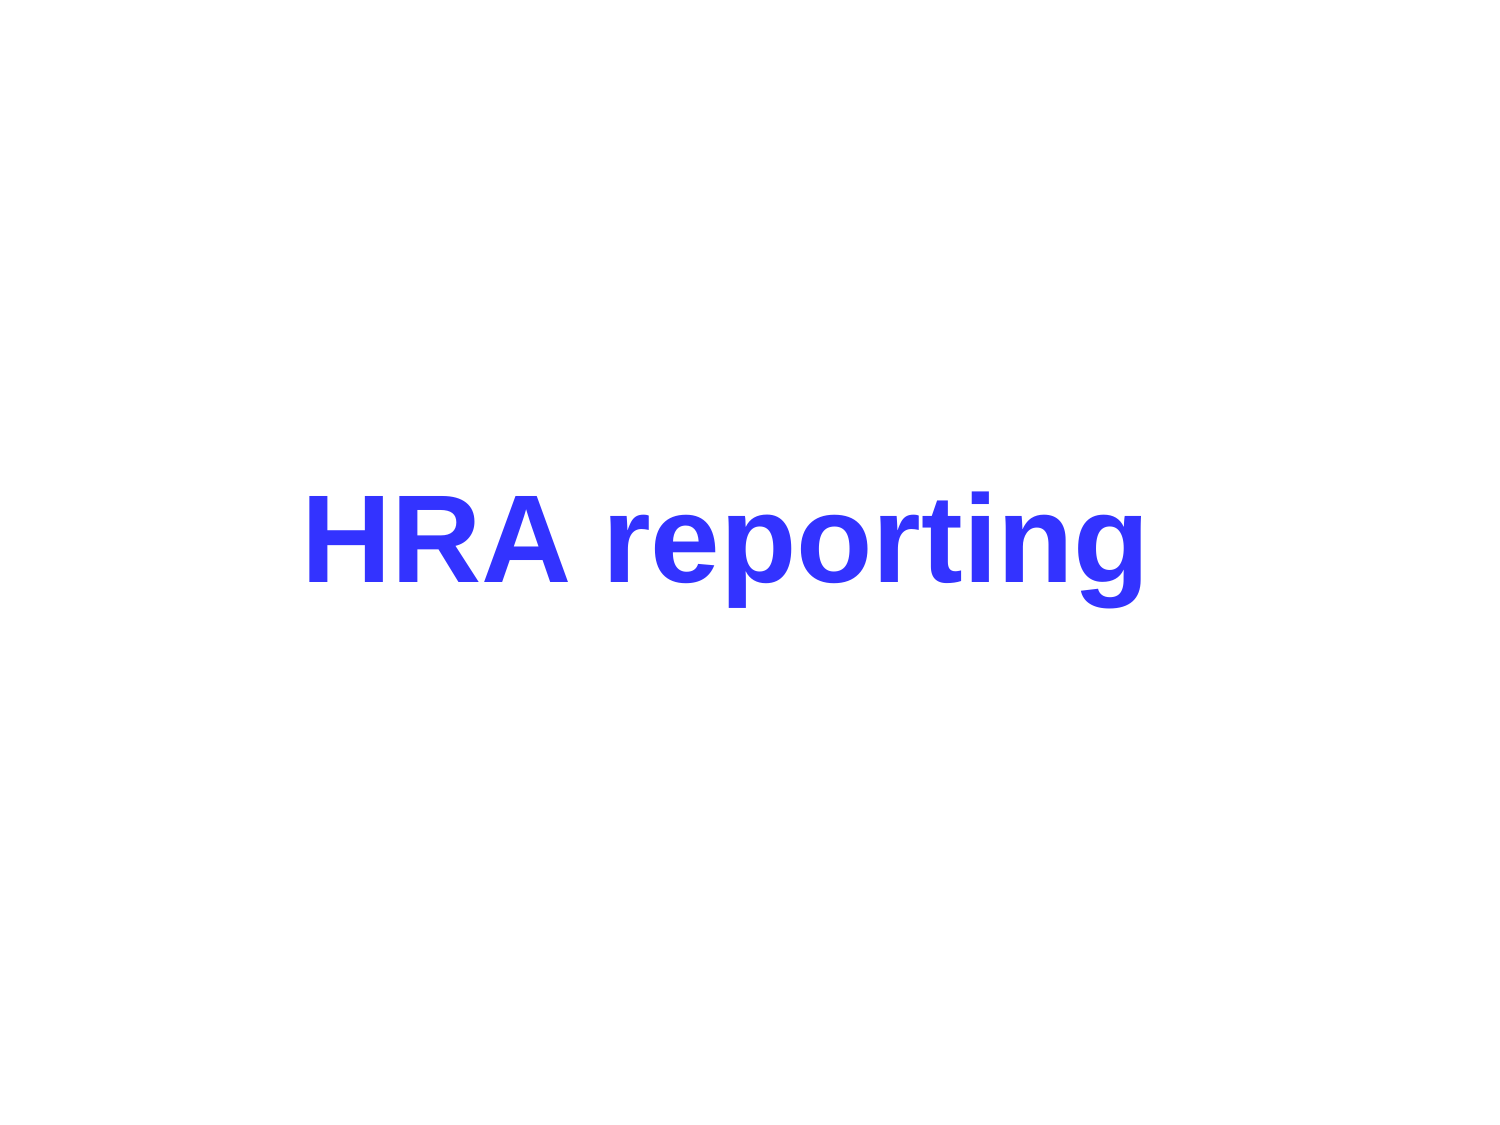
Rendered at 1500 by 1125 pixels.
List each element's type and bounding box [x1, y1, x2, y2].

text_box [99, 449, 1352, 615]
